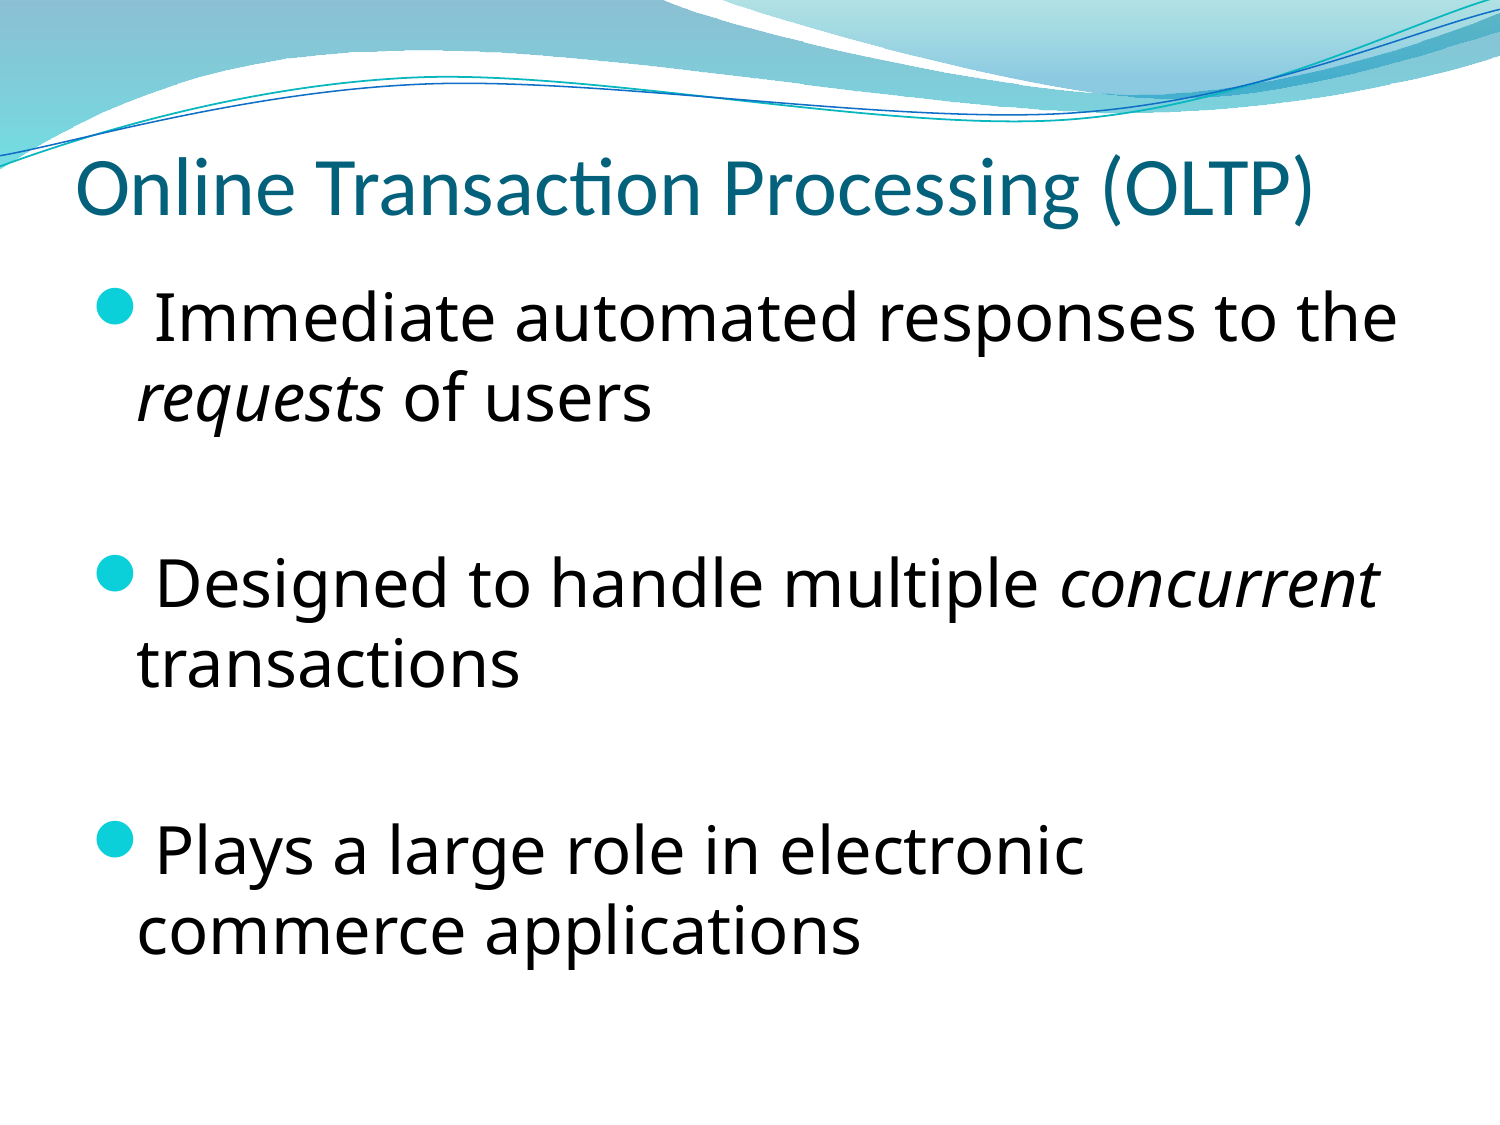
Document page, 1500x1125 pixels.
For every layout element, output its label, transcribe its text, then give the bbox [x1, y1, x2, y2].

title Online Transaction Processing (OLTP) [75, 115, 1425, 232]
list Immediate automated responses to the requests of users Designed to handle multiple concurrent transactions Plays a large role in electronic commerce applications [76, 267, 1427, 1035]
